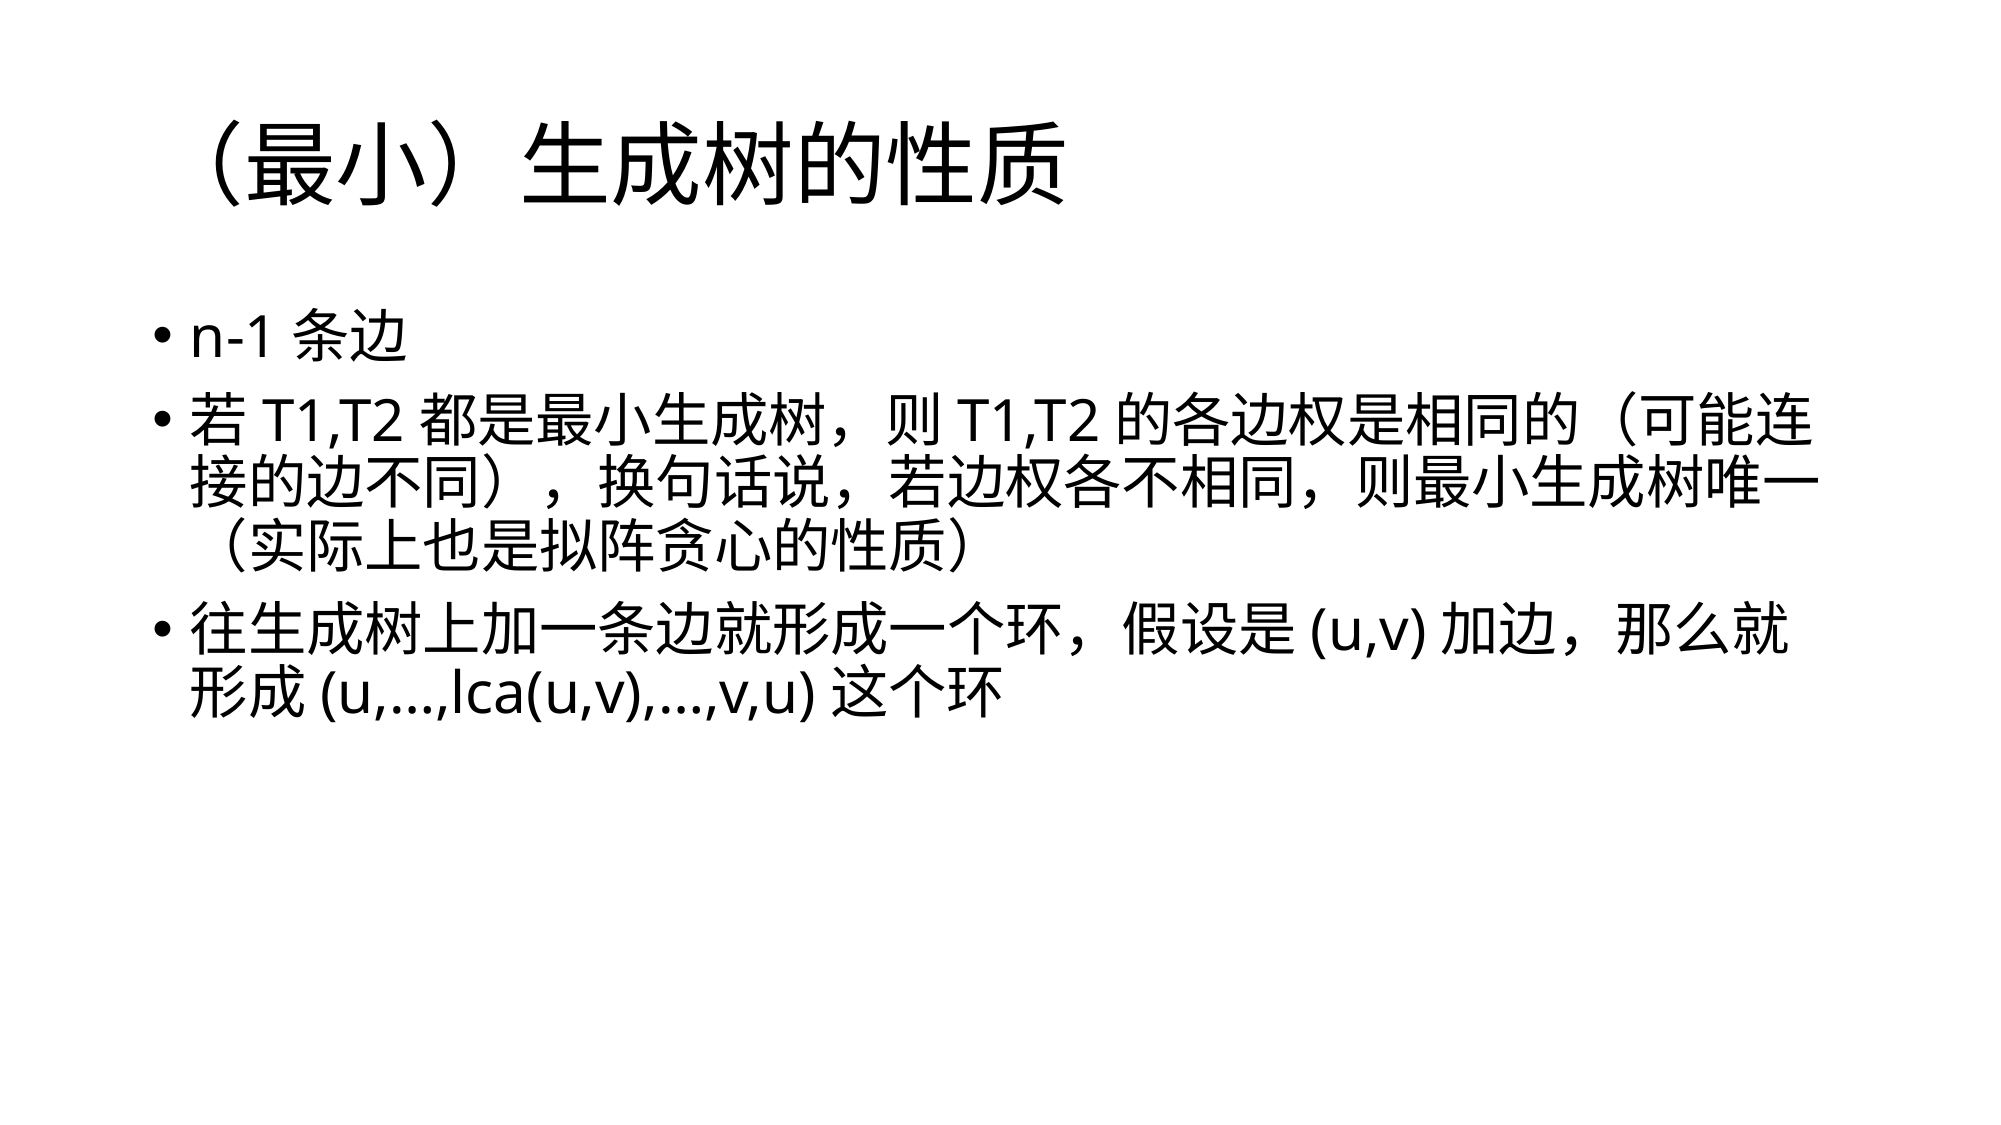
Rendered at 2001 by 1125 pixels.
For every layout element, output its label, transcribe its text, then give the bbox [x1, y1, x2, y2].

title （最小）生成树的性质 [137, 59, 1863, 278]
list n-1条边 若T1,T2都是最小生成树，则T1,T2的各边权是相同的（可能连接的边不同），换句话说，若边权各不相同，则最小生成树唯一（实际上也是拟阵贪心的性质） 往生成树上加一条边就形成一个环，假设是(u,v)加边，那么就形成(u,…,lca(u,v),…,v,u)这个环 [137, 299, 1863, 1014]
